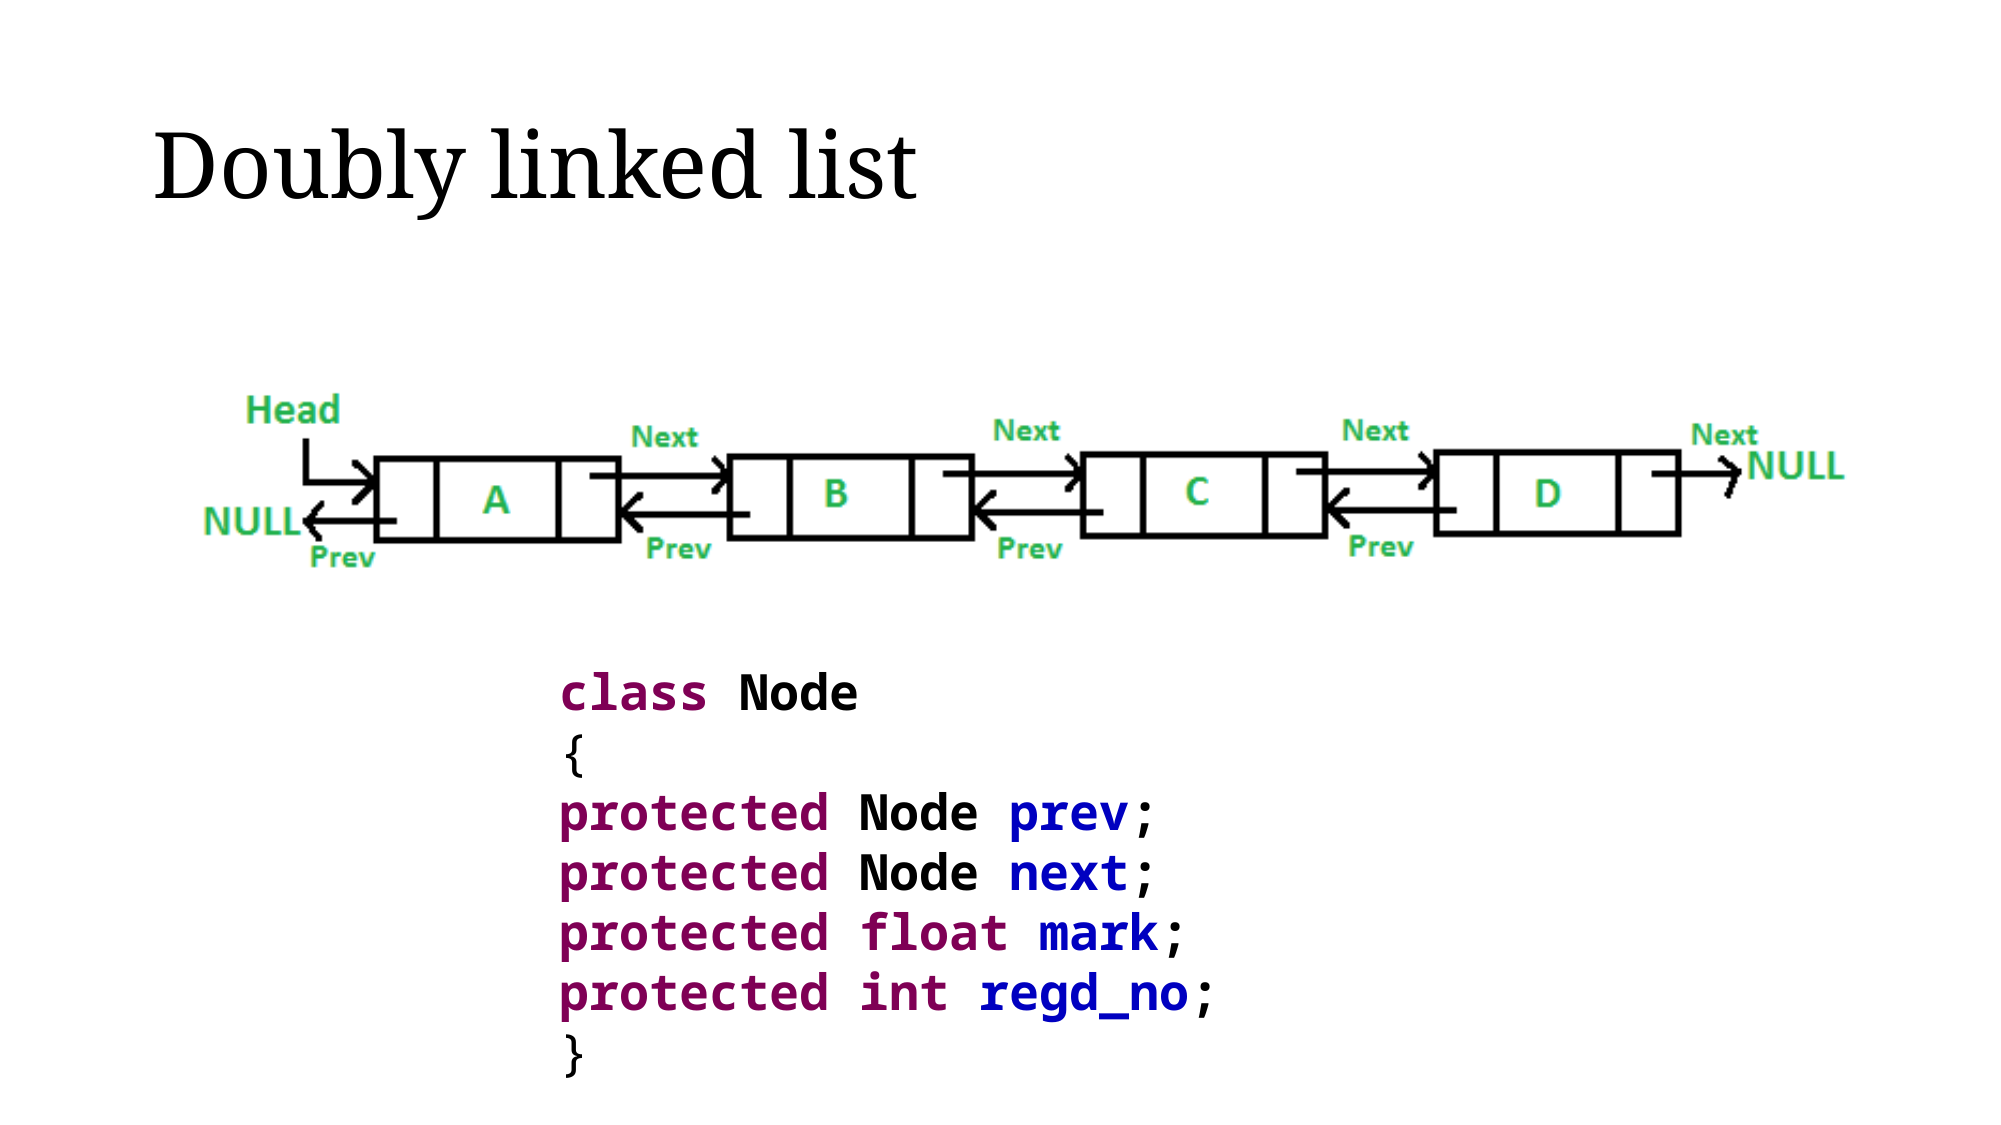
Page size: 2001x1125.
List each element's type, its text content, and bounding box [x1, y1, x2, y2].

picture [163, 321, 1882, 720]
text_box class Node { protected Node prev; protected Node next; protected float mark; protected int regd_no; } [544, 720, 1545, 1088]
title Doubly linked list [137, 59, 1863, 278]
